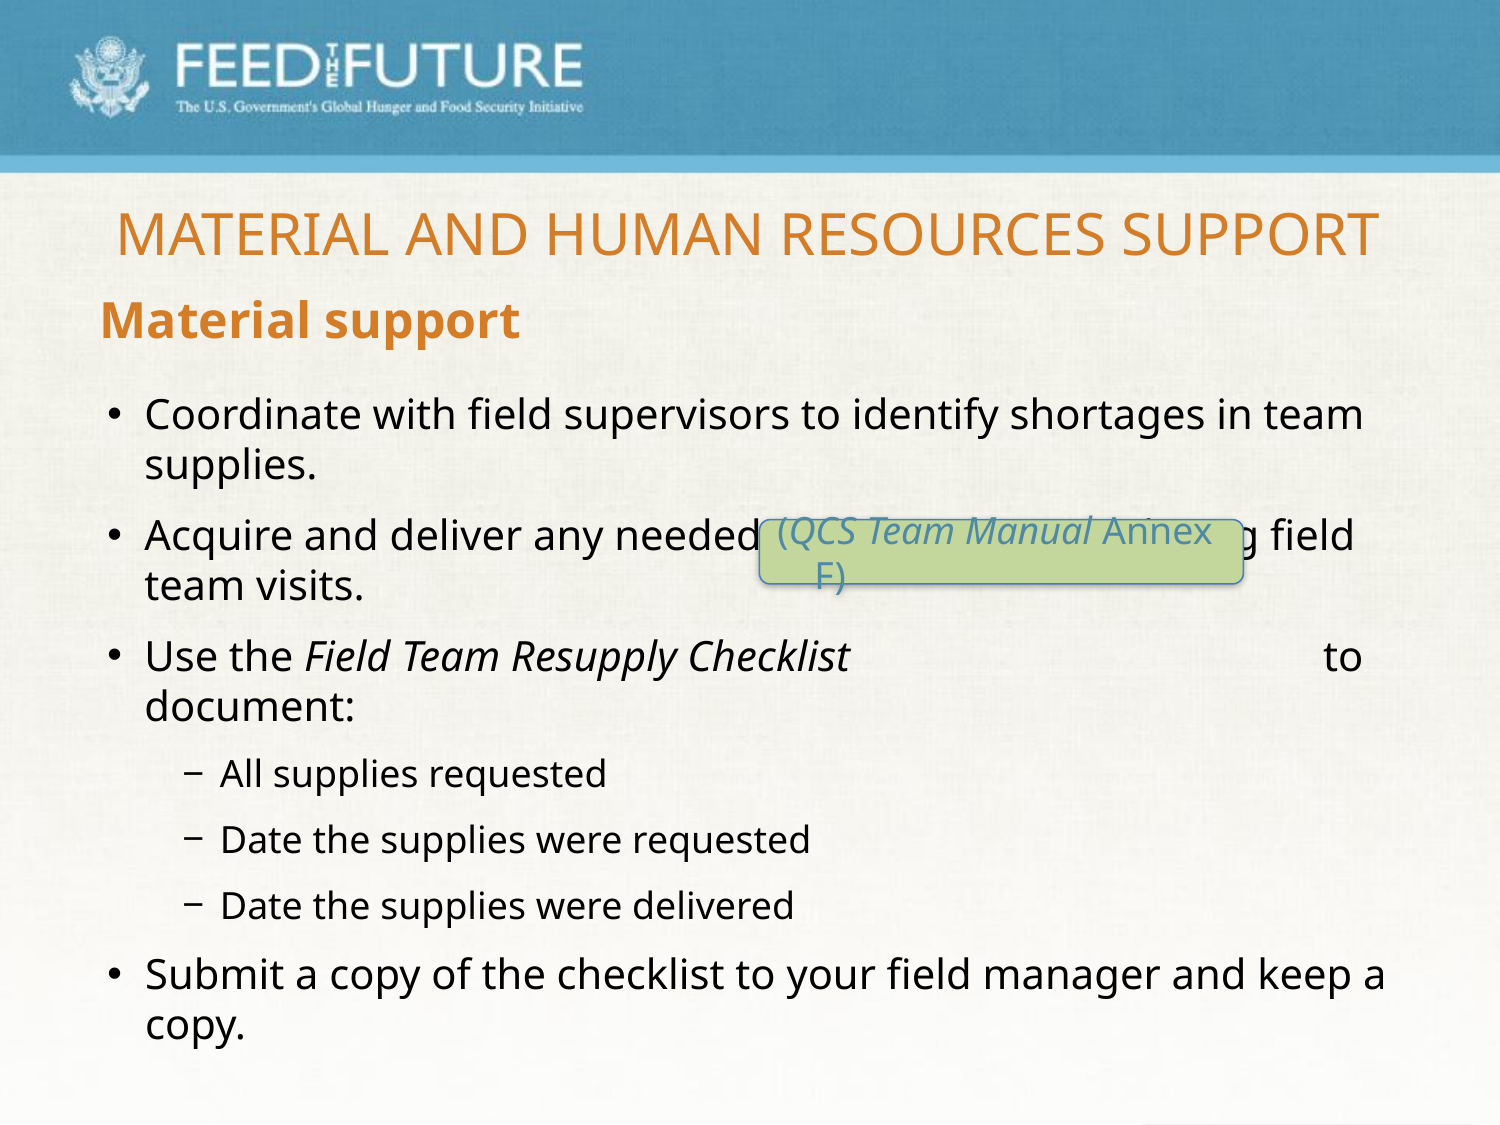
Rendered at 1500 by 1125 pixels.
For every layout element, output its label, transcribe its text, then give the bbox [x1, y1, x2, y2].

title Material AND Human resources Support [73, 189, 1424, 288]
picture [0, 0, 1500, 1125]
list Coordinate with field supervisors to identify shortages in team supplies. Acquire and deliver any needed supplies to teams during field team visits. Use the Field Team Resupply Checklist to document: All supplies requested Date the supplies were requested Date the supplies were delivered Submit a copy of the checklist to your field manager and keep a copy. [92, 380, 1422, 990]
text_box (QCS Team Manual Annex F) [758, 518, 1245, 585]
list Material support [84, 290, 1423, 365]
